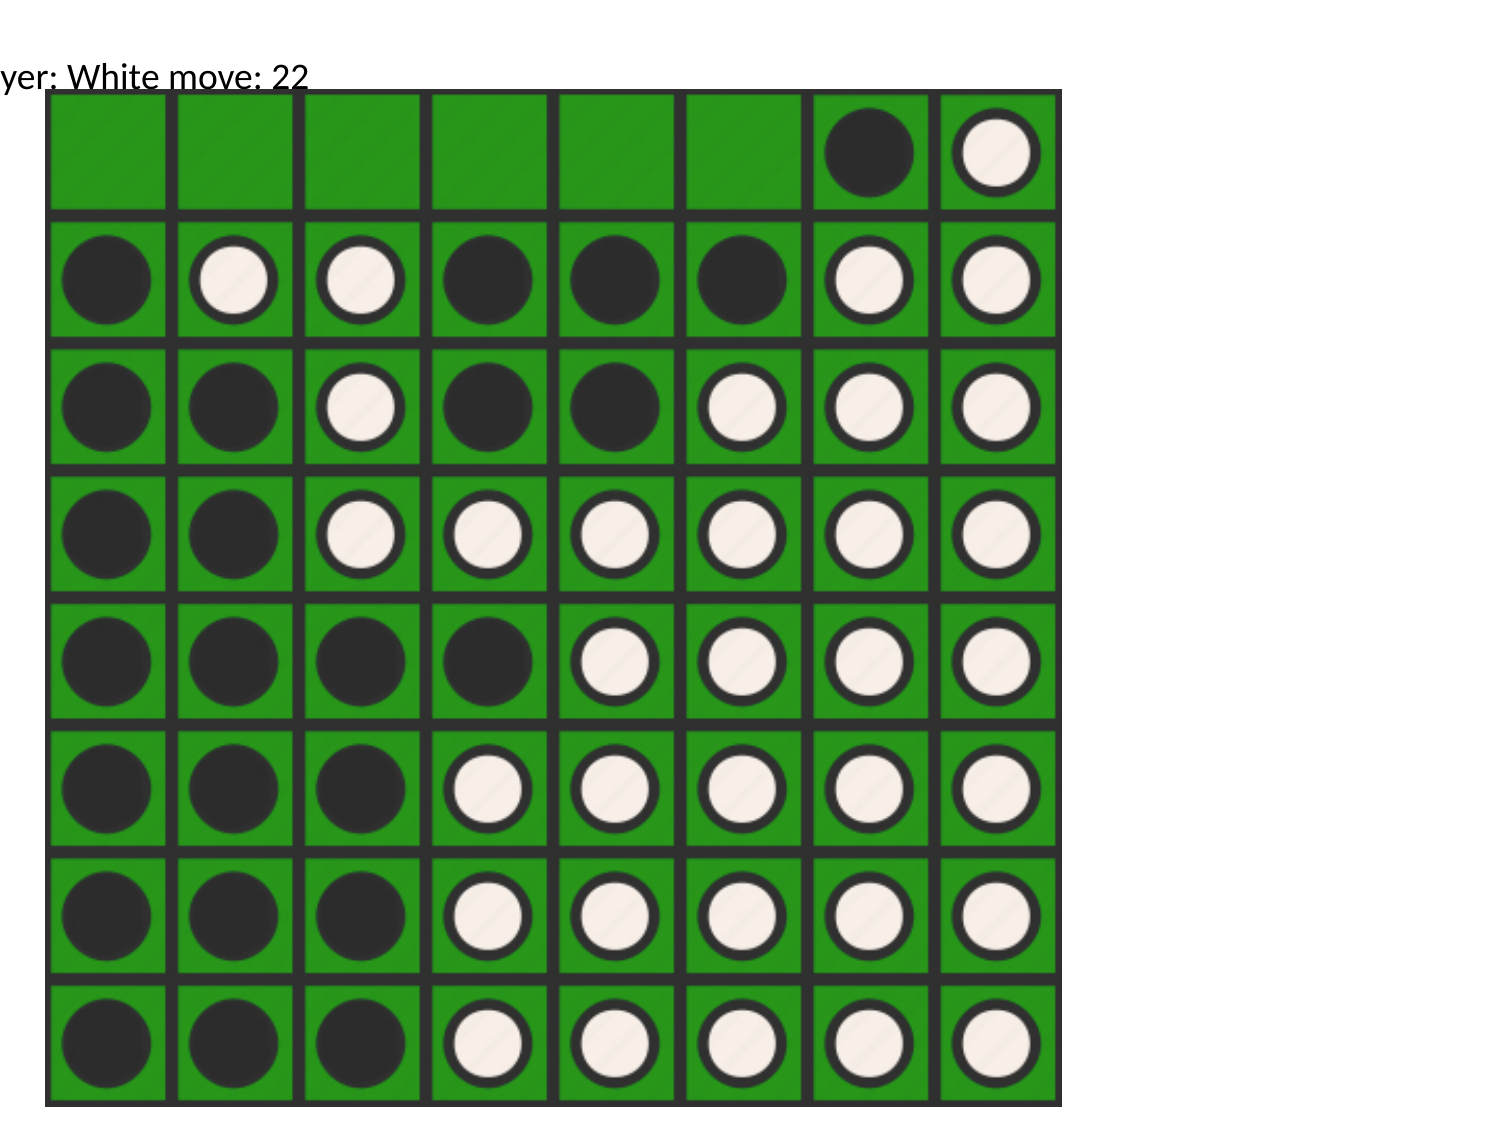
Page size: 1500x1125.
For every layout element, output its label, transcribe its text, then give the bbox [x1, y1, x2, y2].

picture [44, 89, 1062, 1107]
text_box turn: 54 player: White move: 22 [0, 44, 325, 105]
